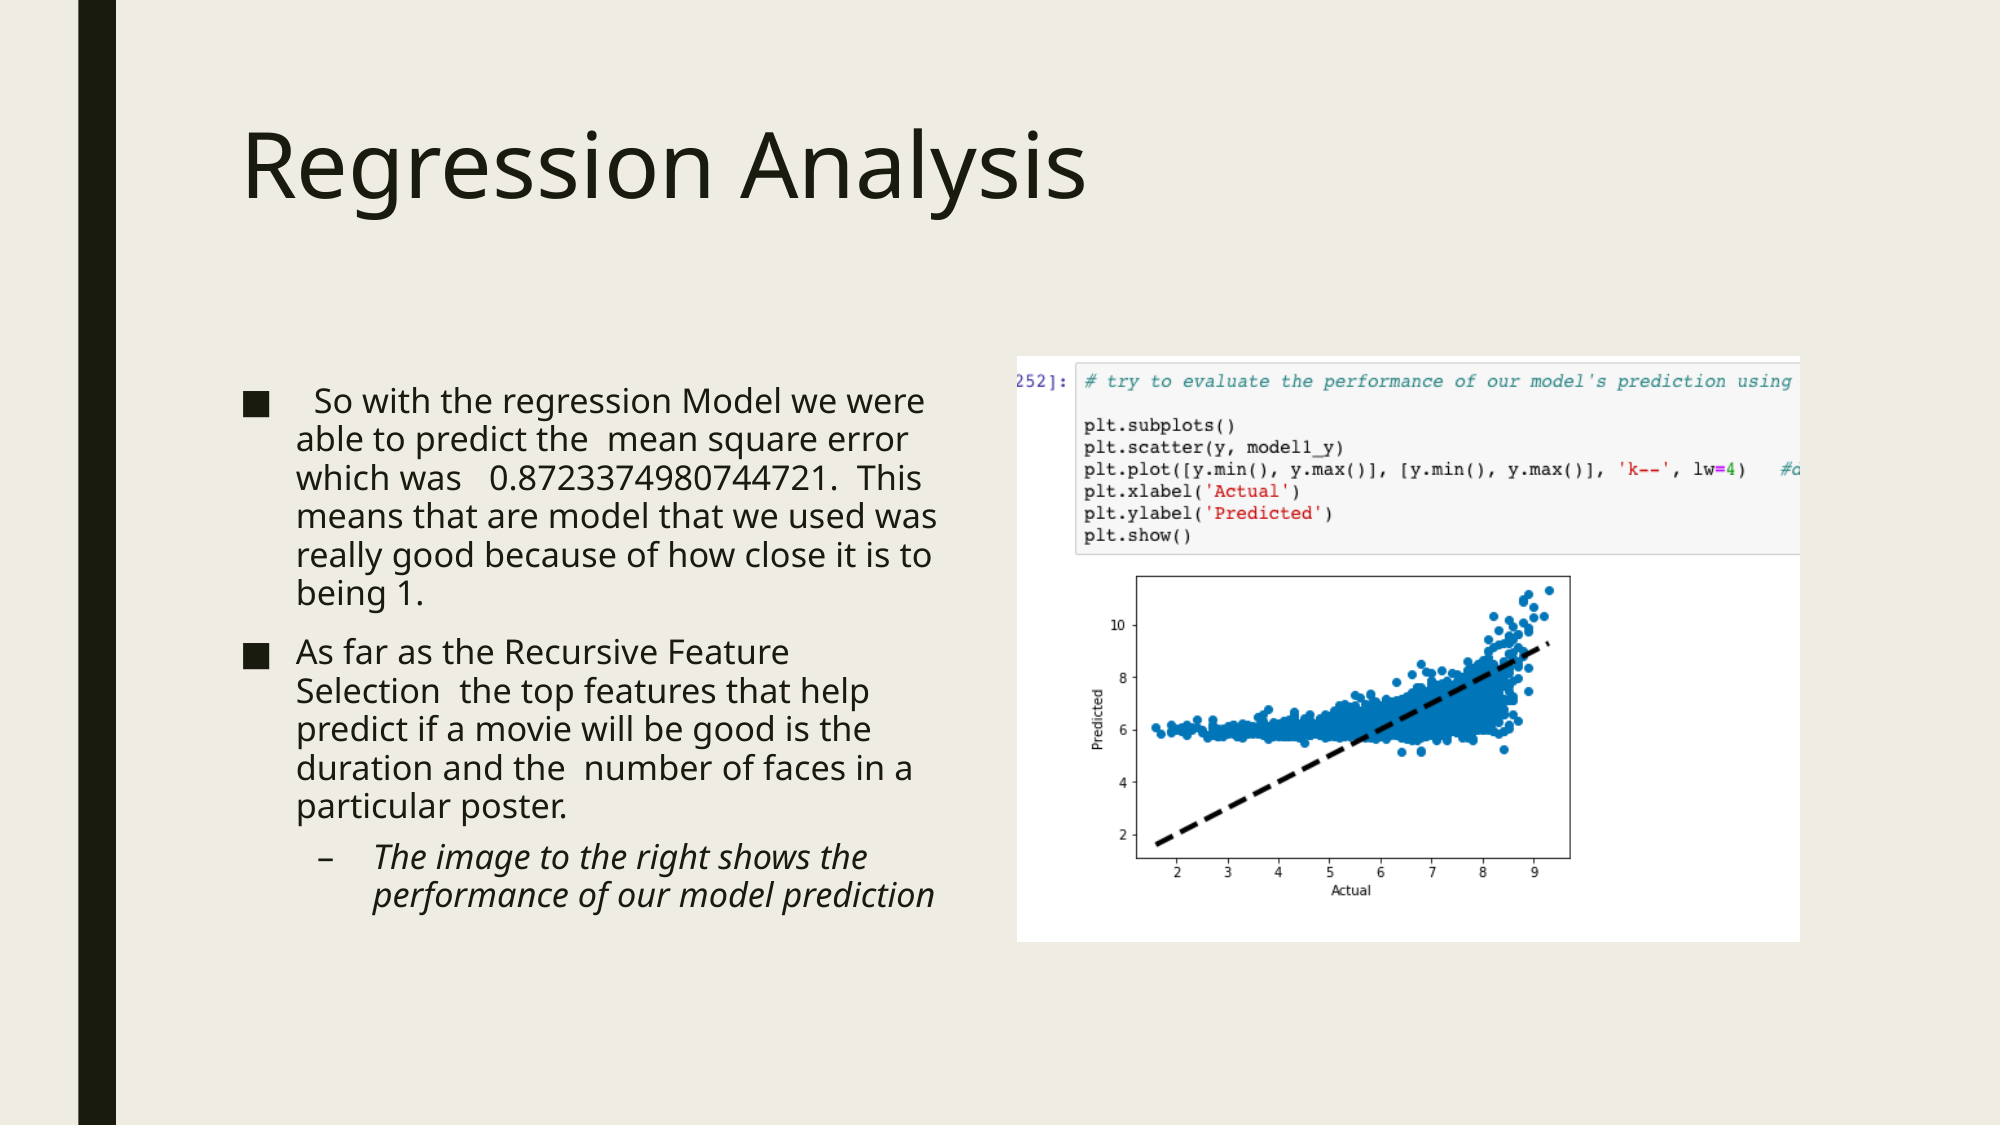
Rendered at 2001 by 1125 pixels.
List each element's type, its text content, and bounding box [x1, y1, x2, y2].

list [1017, 356, 1800, 942]
title Regression Analysis [225, 112, 1800, 357]
list So with the regression Model we were able to predict the mean square error which was 0.8723374980744721. This means that are model that we used was really good because of how close it is to being 1. As far as the Recursive Feature Selection the top features that help predict if a movie will be good is the duration and the number of faces in a particular poster. The image to the right shows the performance of our model prediction [225, 375, 955, 963]
